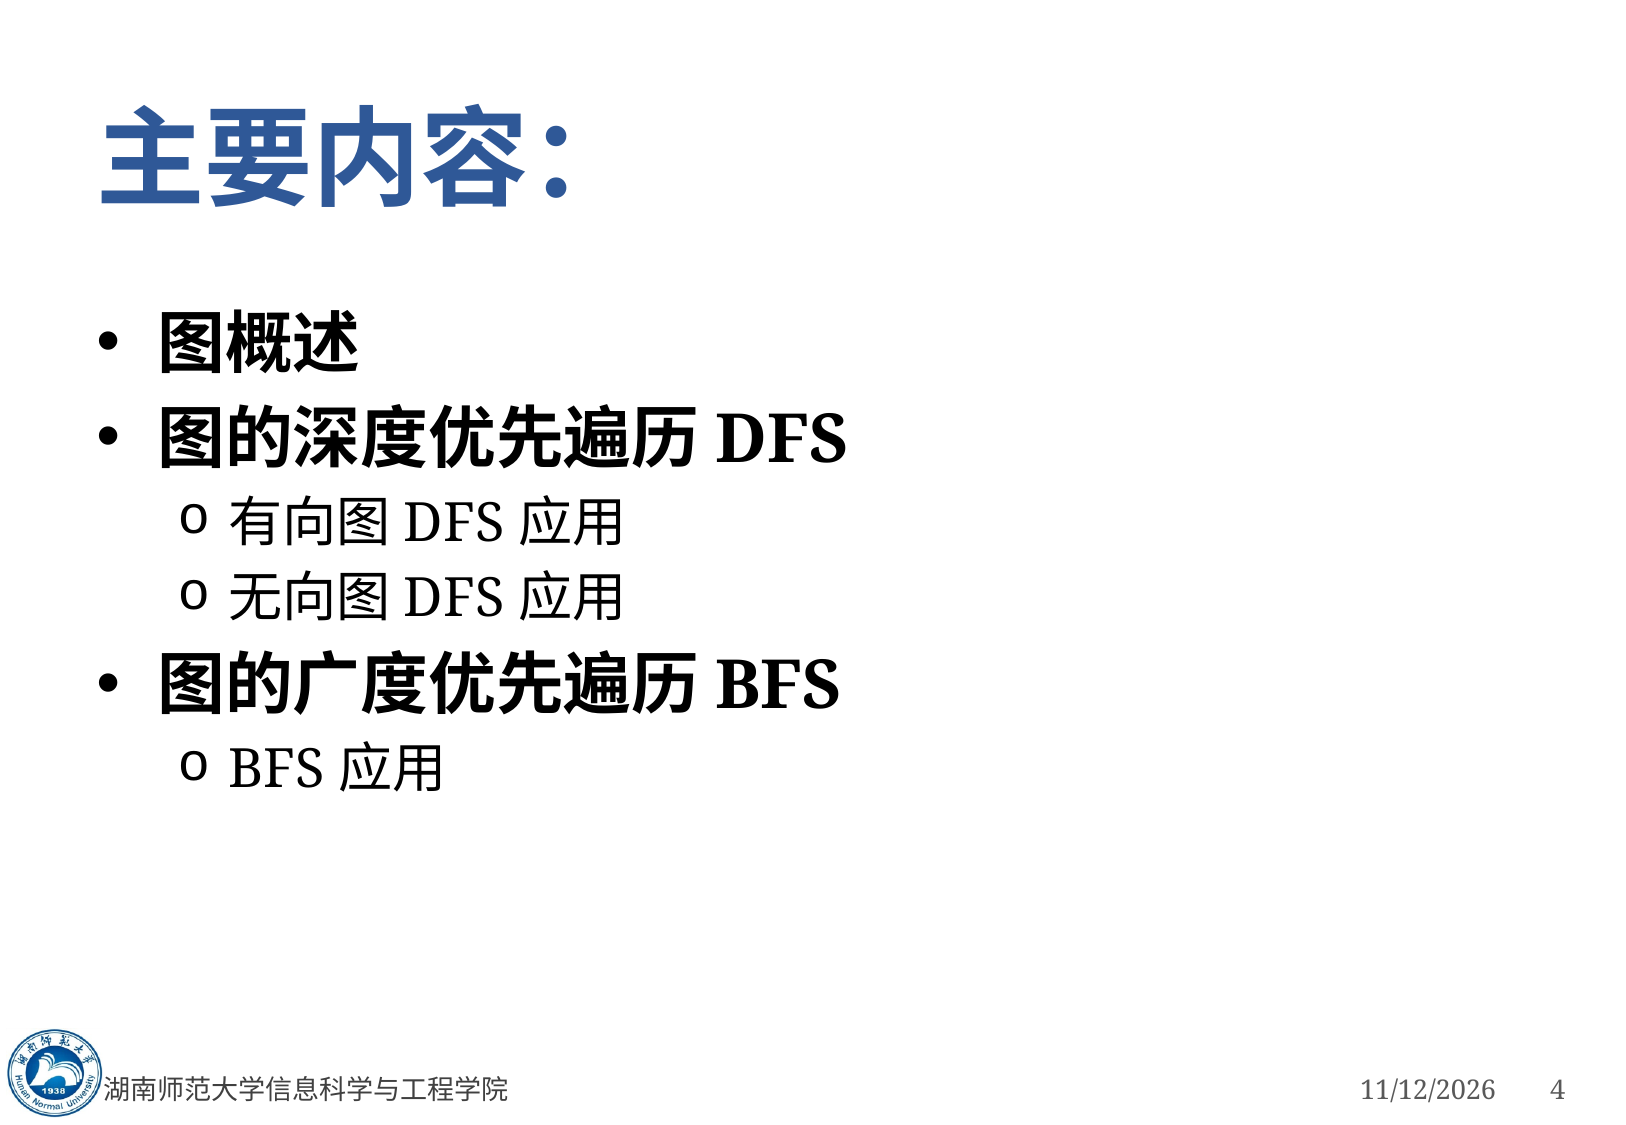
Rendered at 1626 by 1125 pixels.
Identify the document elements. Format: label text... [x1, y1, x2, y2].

picture [6, 1028, 103, 1118]
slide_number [1132, 1061, 1504, 1121]
slide_number 4 [1545, 1061, 1619, 1121]
list 图概述 图的深度优先遍历DFS 有向图DFS应用 无向图DFS应用 图的广度优先遍历BFS BFS应用 [81, 292, 1544, 1035]
title 主要内容： [81, 54, 1544, 228]
footer 湖南师范大学信息科学与工程学院 [95, 1058, 1120, 1119]
